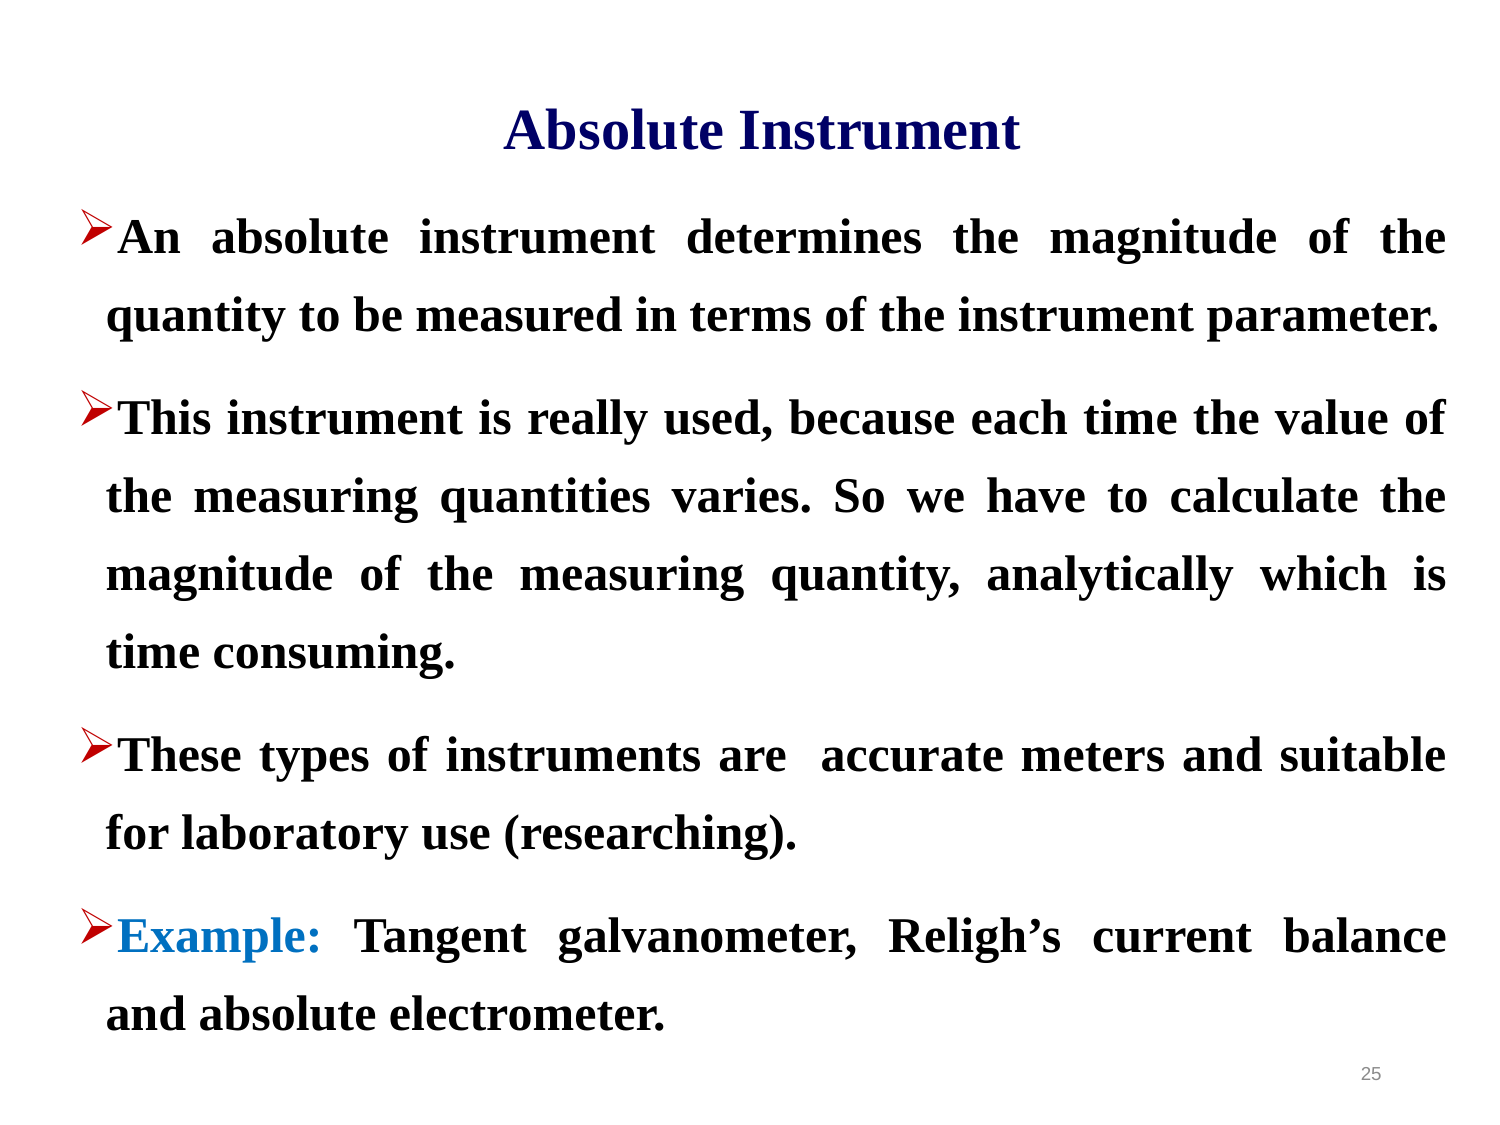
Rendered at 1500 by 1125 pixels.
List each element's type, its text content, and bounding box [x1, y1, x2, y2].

slide_number 25 [1059, 1042, 1397, 1103]
list Absolute Instrument An absolute instrument determines the magnitude of the quantity to be measured in terms of the instrument parameter. This instrument is really used, because each time the value of the measuring quantities varies. So we have to calculate the magnitude of the measuring quantity, analytically which is time consuming. These types of instruments are accurate meters and suitable for laboratory use (researching). Example: Tangent galvanometer, Religh’s current balance and absolute electrometer. [62, 62, 1463, 888]
